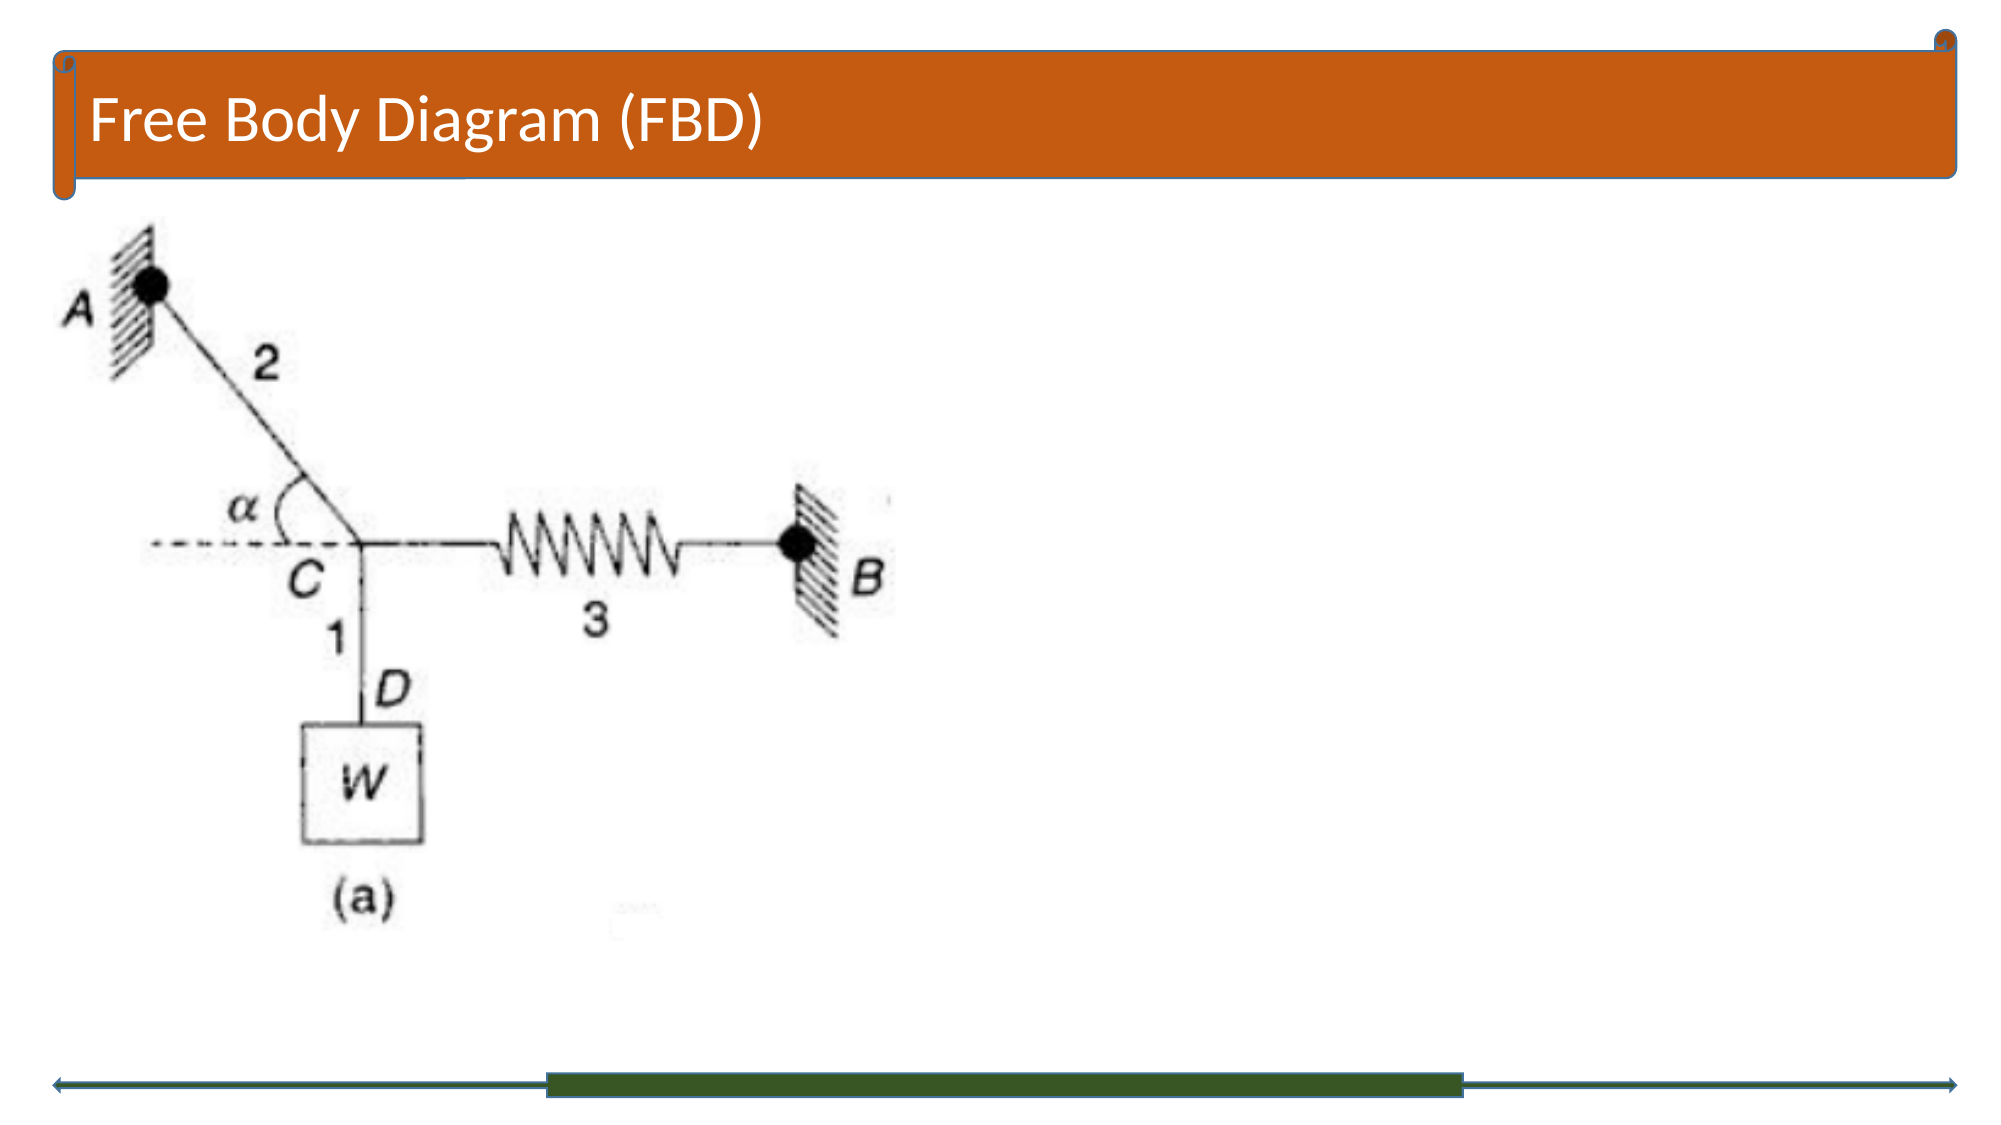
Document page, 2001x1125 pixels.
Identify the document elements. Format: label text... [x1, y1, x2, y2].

text_box Free Body Diagram (FBD) [52, 28, 1958, 201]
picture [53, 216, 901, 956]
text_box [52, 1072, 1958, 1099]
